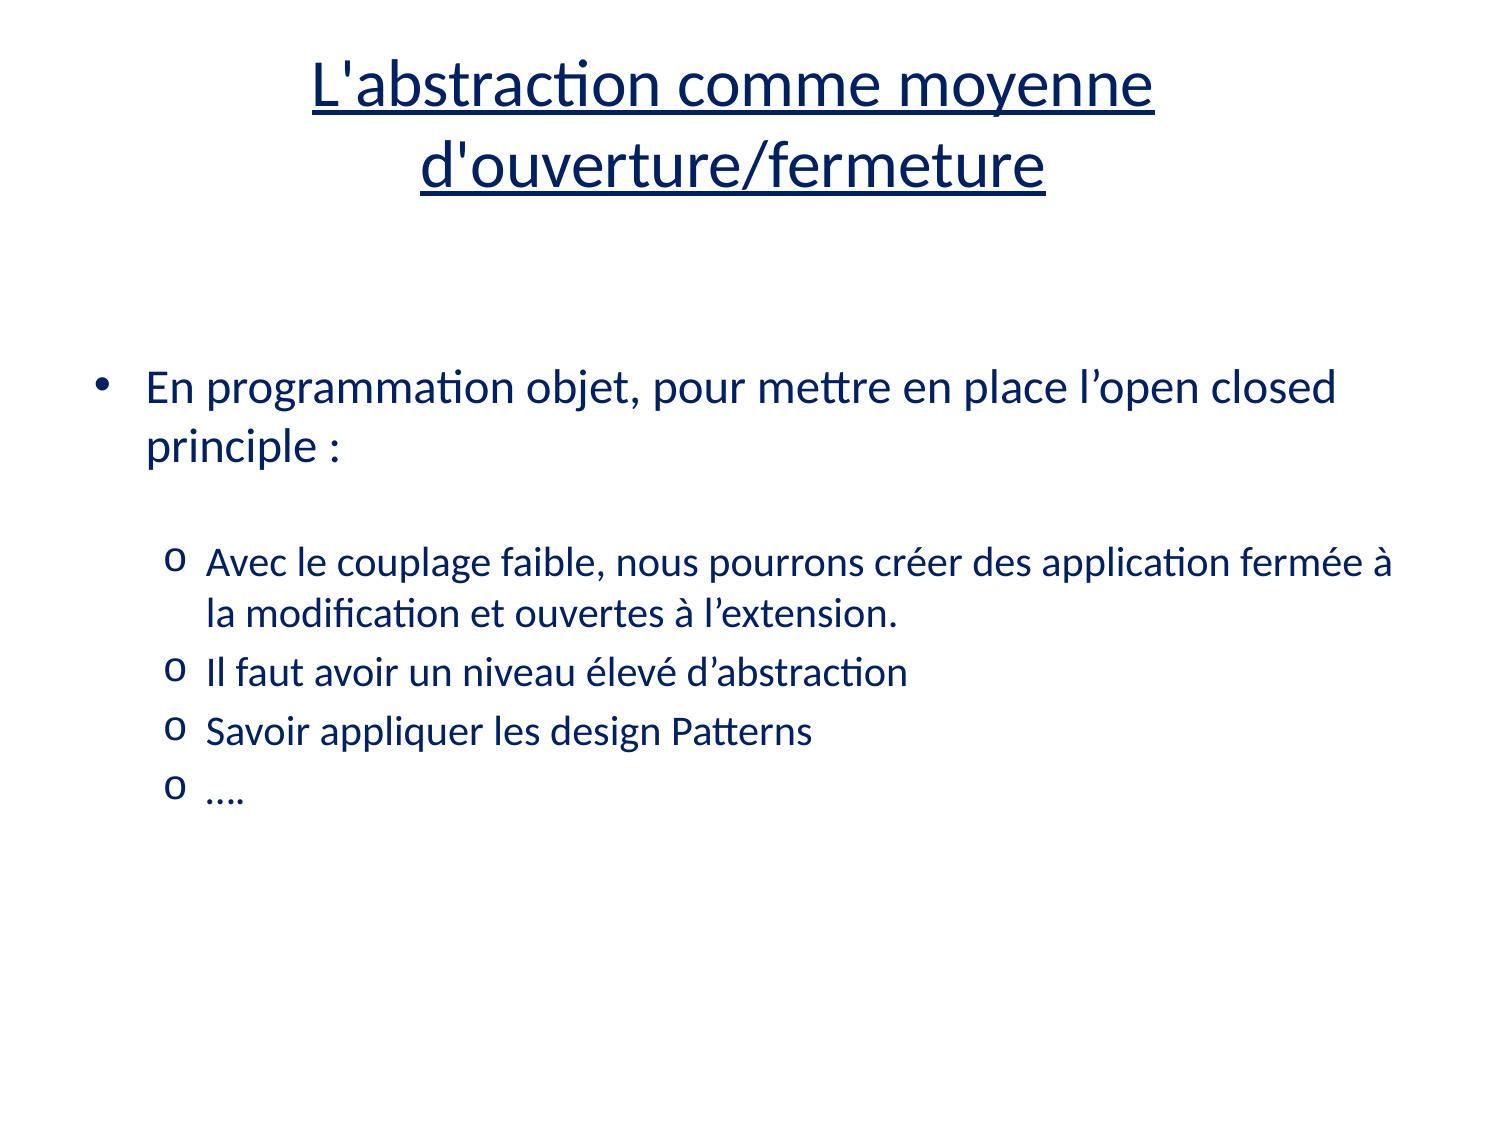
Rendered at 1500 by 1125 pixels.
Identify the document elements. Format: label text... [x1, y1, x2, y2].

list En programmation objet, pour mettre en place l’open closed principle : Avec le couplage faible, nous pourrons créer des application fermée à la modification et ouvertes à l’extension. Il faut avoir un niveau élevé d’abstraction Savoir appliquer les design Patterns …. [78, 290, 1429, 823]
title L'abstraction comme moyenne d'ouverture/fermeture [159, 30, 1307, 209]
